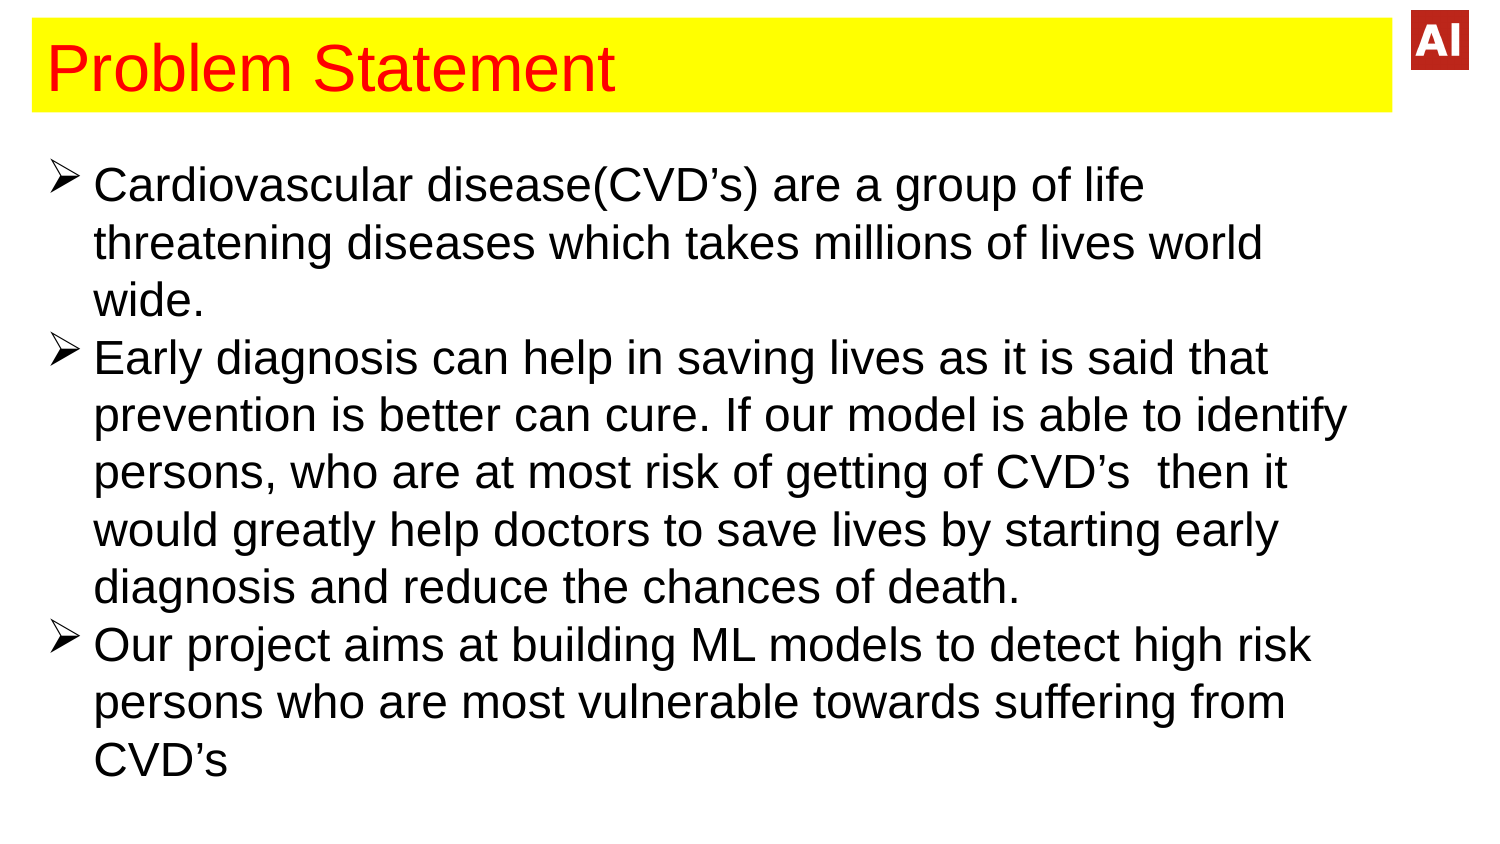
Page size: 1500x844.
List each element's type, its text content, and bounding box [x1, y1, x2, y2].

picture [1411, 10, 1469, 70]
text_box Problem Statement [31, 17, 1393, 113]
text_box Cardiovascular disease(CVD’s) are a group of life threatening diseases which takes millions of lives world wide. Early diagnosis can help in saving lives as it is said that prevention is better can cure. If our model is able to identify persons, who are at most risk of getting of CVD’s then it would greatly help doctors to save lives by starting early diagnosis and reduce the chances of death. Our project aims at building ML models to detect high risk persons who are most vulnerable towards suffering from CVD’s [31, 146, 1393, 829]
